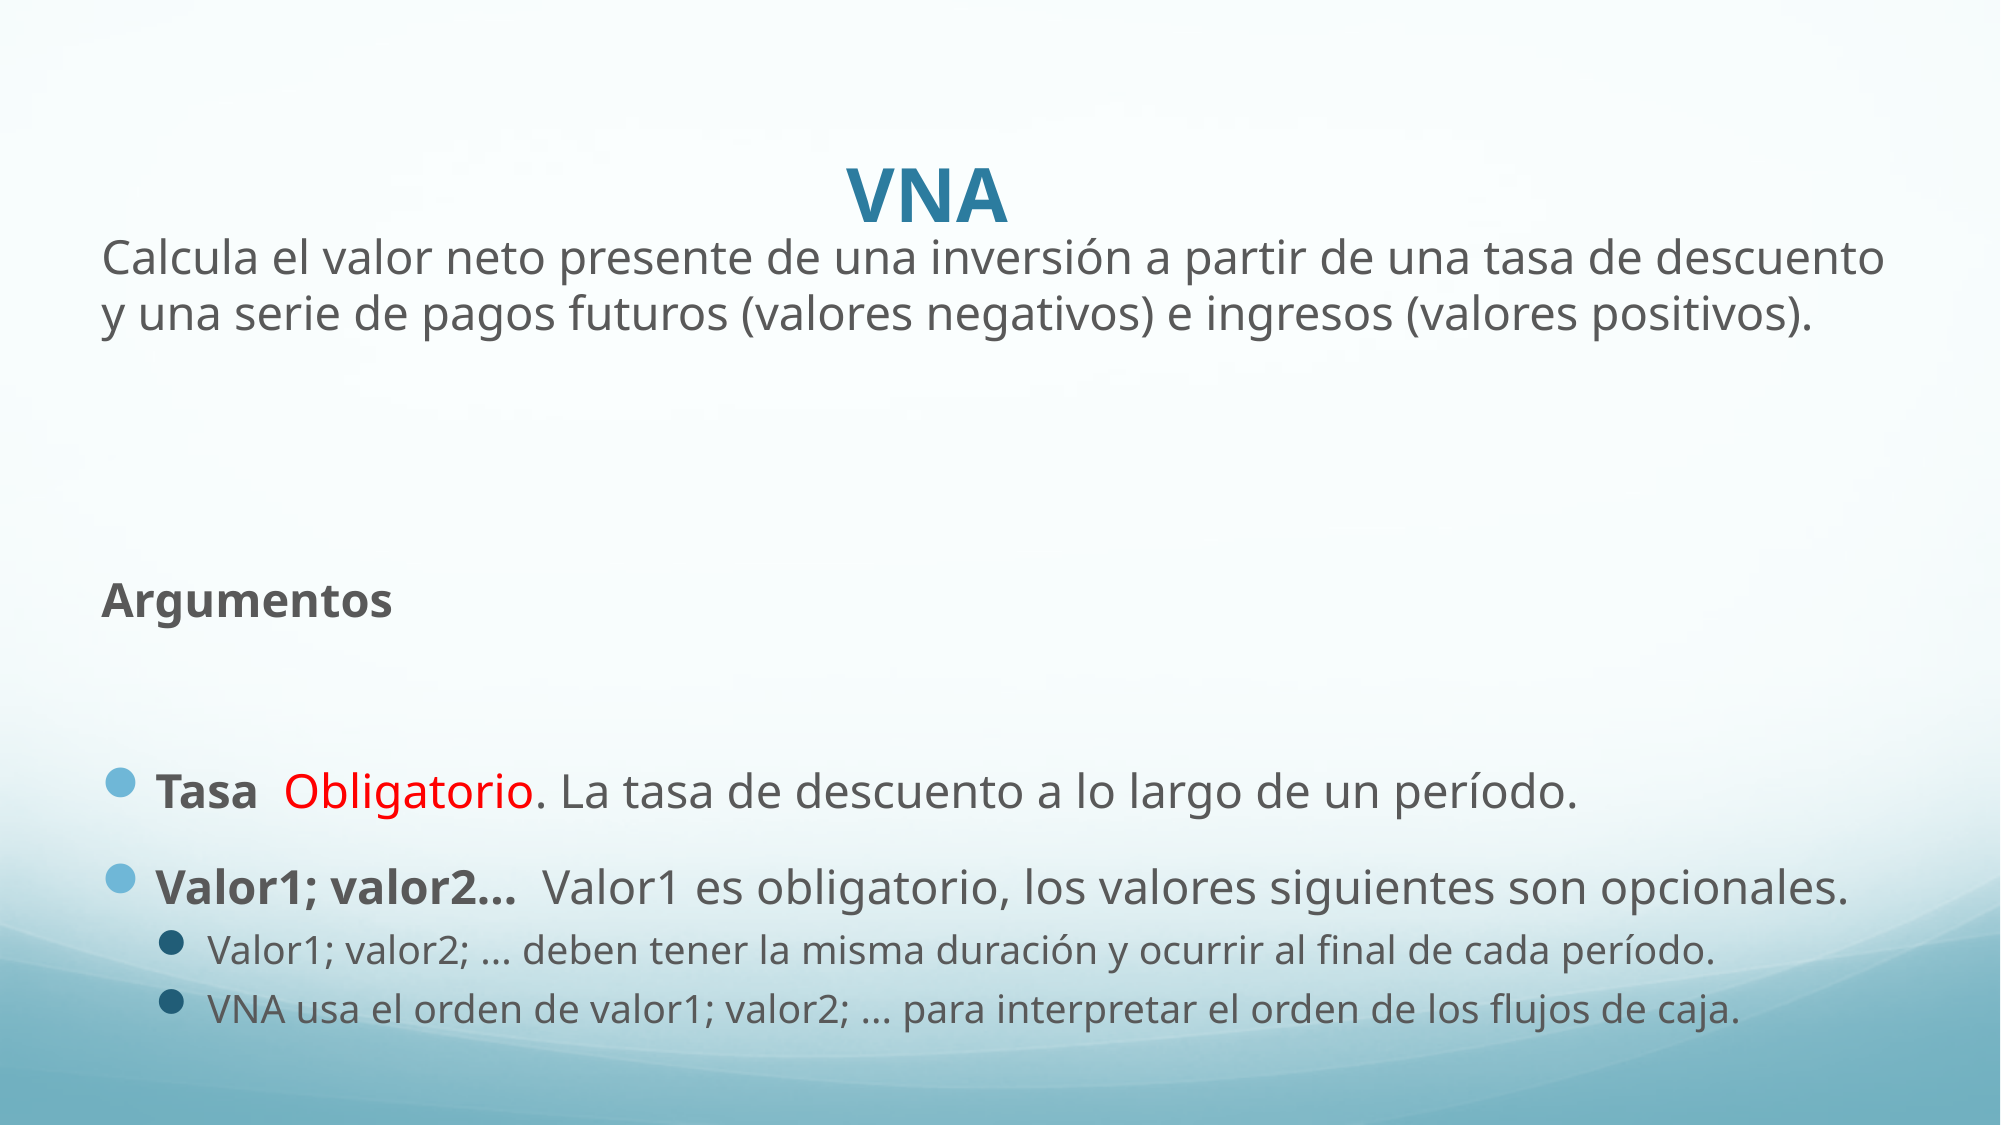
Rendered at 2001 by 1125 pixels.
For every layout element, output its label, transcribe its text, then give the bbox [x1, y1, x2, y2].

list Calcula el valor neto presente de una inversión a partir de una tasa de descuento y una serie de pagos futuros (valores negativos) e ingresos (valores positivos). Argumentos Tasa Obligatorio. La tasa de descuento a lo largo de un período. Valor1; valor2... Valor1 es obligatorio, los valores siguientes son opcionales. Valor1; valor2; ... deben tener la misma duración y ocurrir al final de cada período. VNA usa el orden de valor1; valor2; ... para interpretar el orden de los flujos de caja. [86, 219, 1914, 1106]
title VNA [65, 28, 1791, 246]
